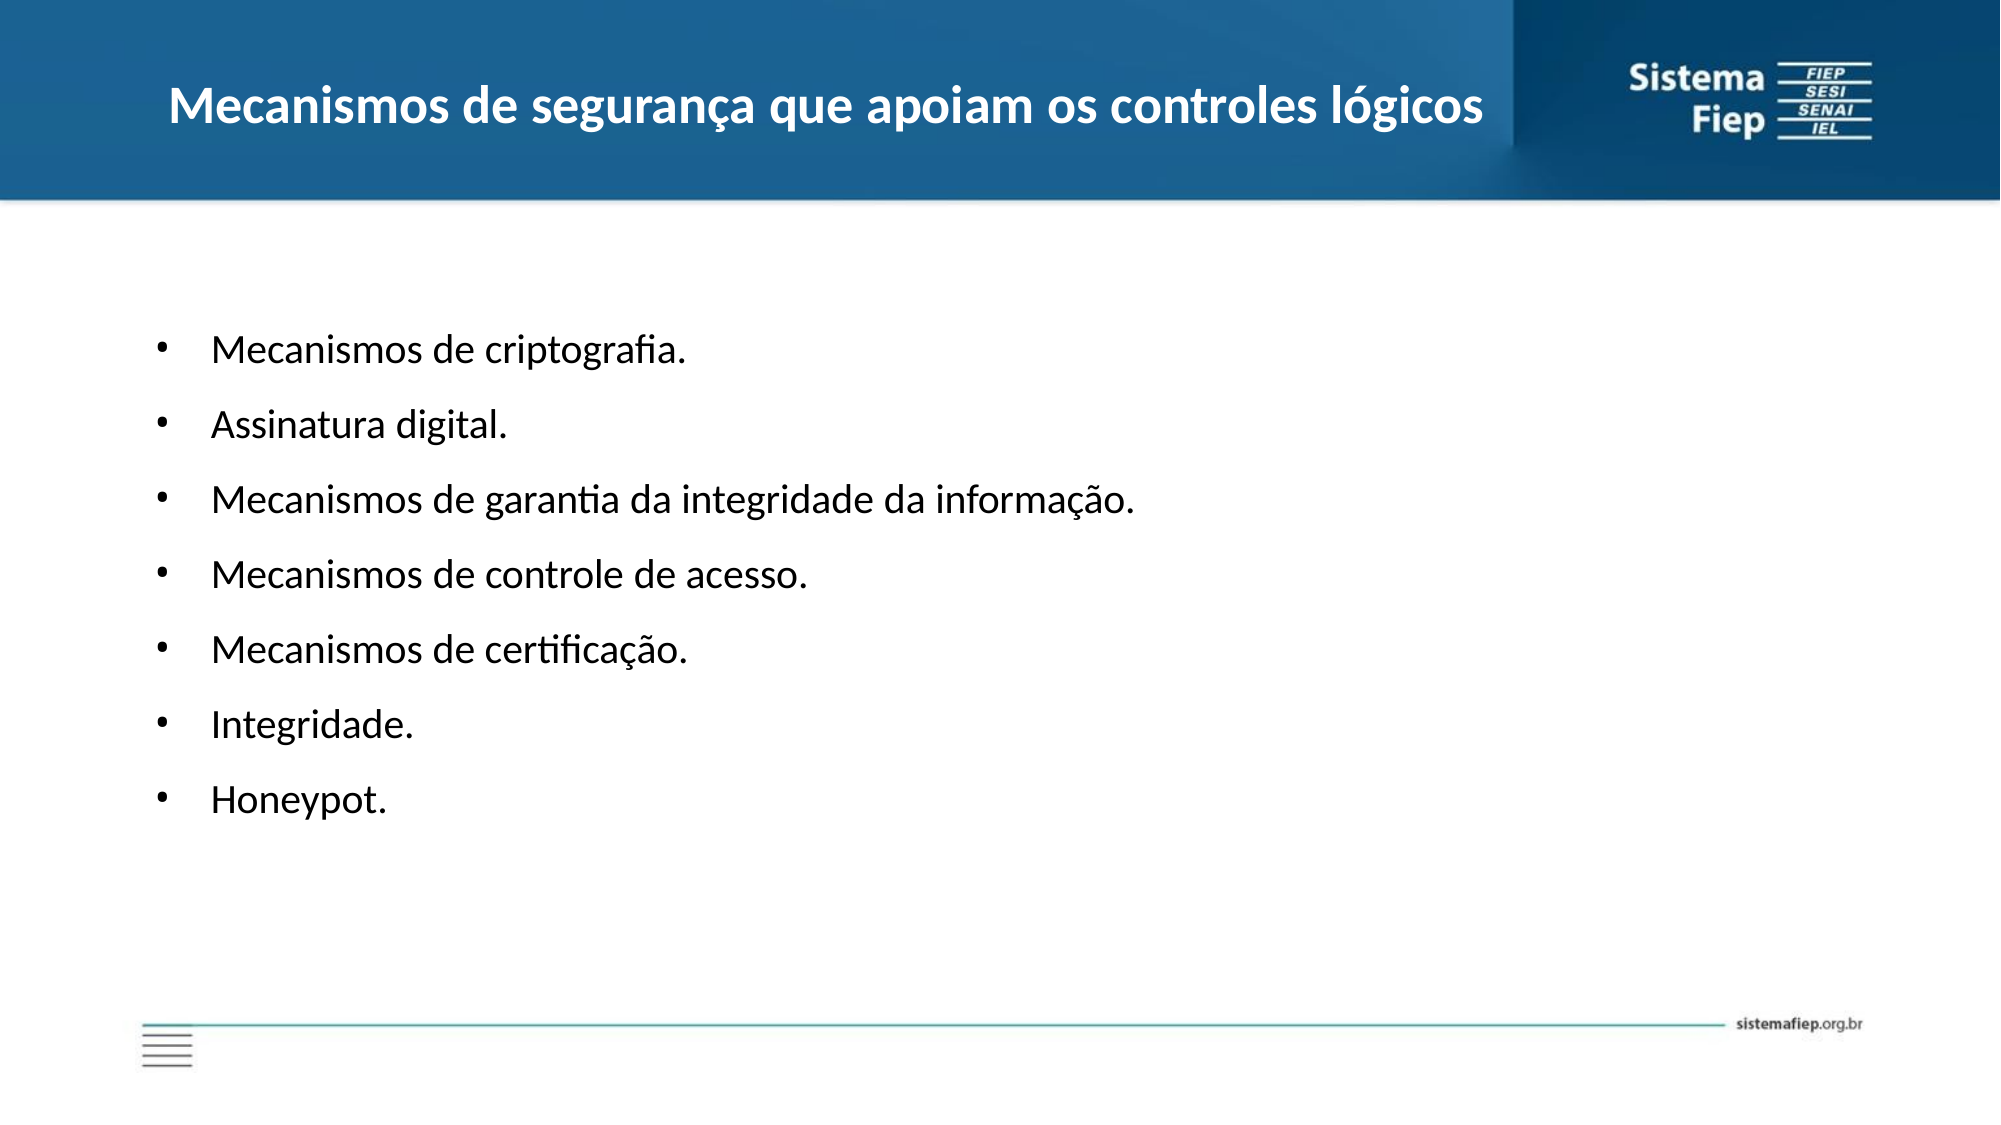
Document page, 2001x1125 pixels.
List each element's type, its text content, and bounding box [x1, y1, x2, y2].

picture [0, 0, 2000, 1073]
title Mecanismos de segurança que apoiam os controles lógicos [166, 67, 1493, 258]
text_box Mecanismos de criptografia. Assinatura digital. Mecanismos de garantia da integridade da informação. Mecanismos de controle de acesso. Mecanismos de certificação. Integridade. Honeypot. [152, 294, 1144, 822]
